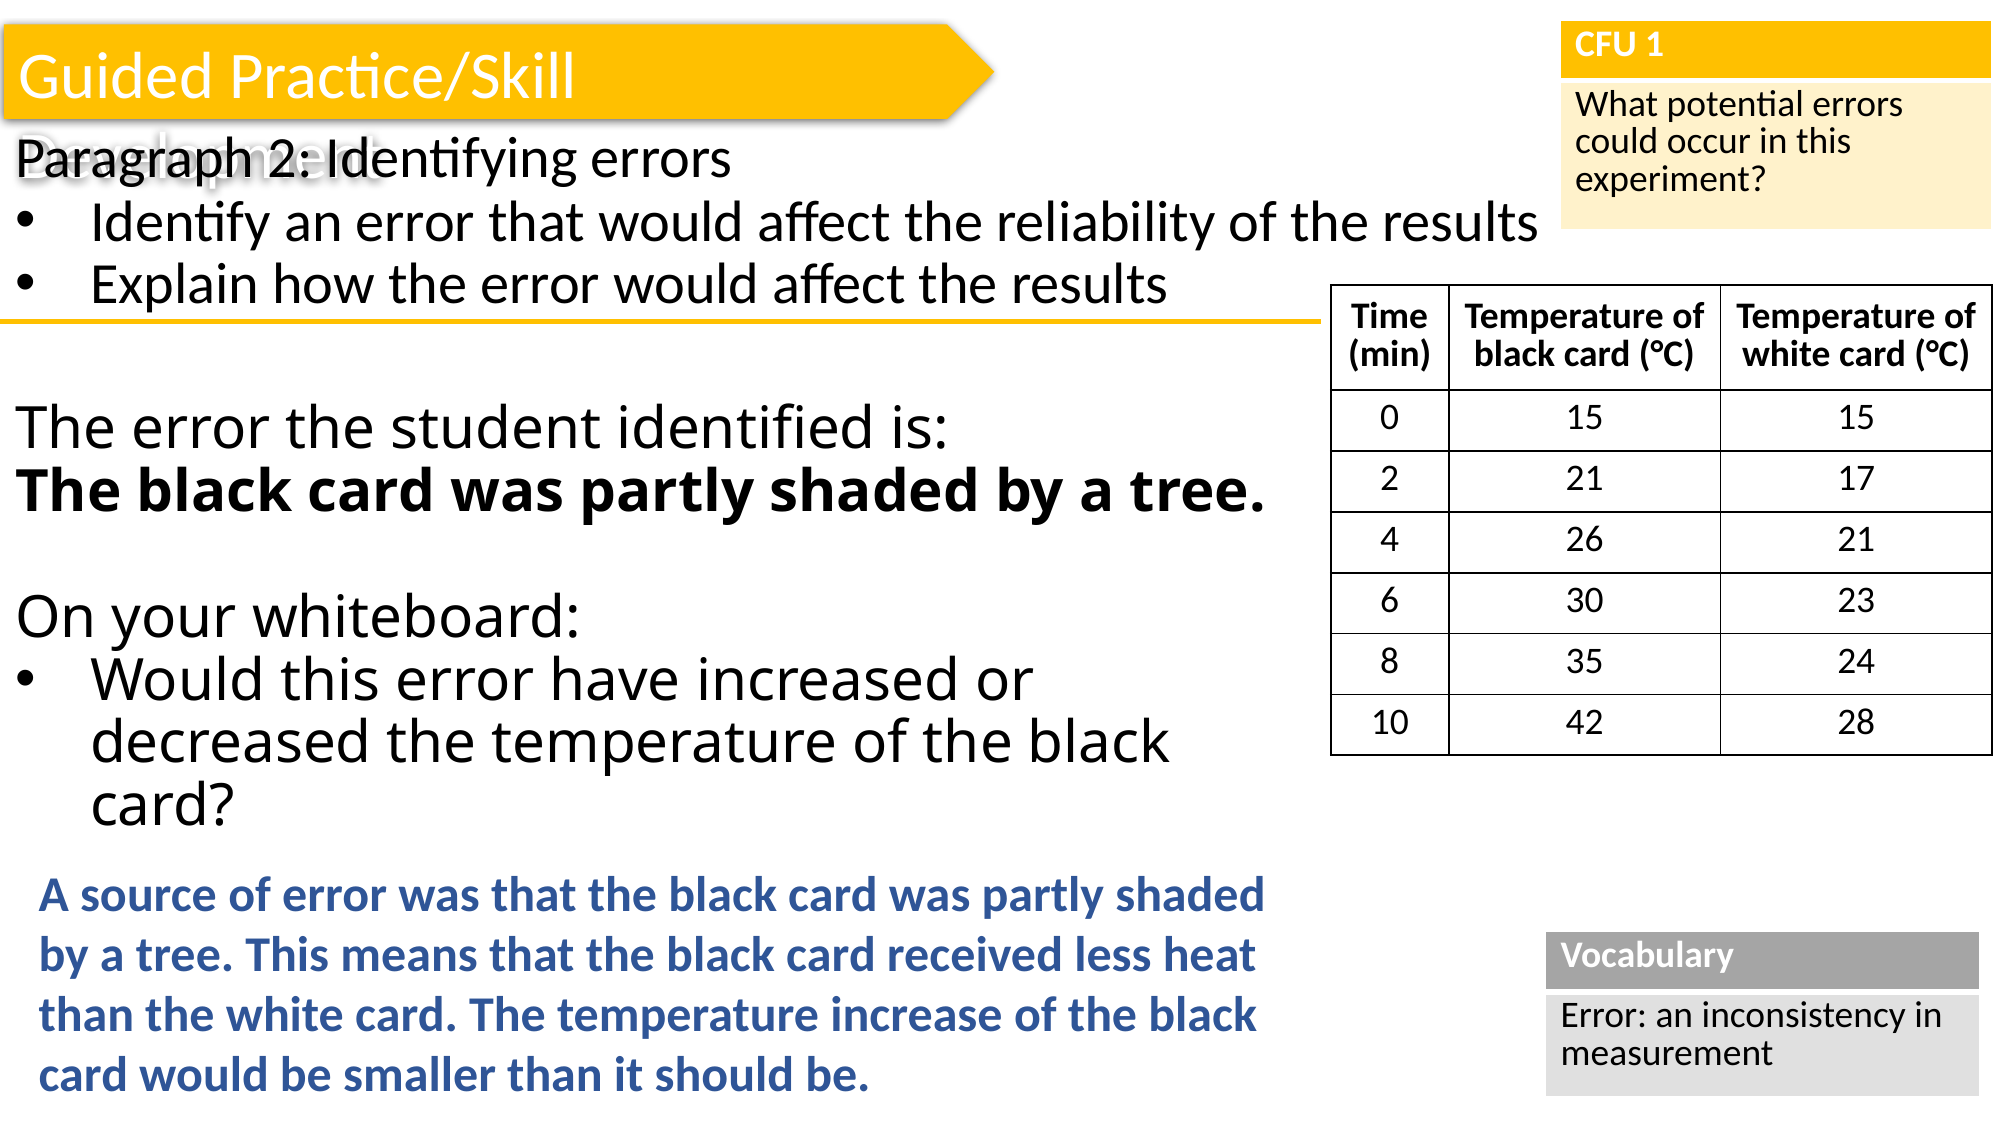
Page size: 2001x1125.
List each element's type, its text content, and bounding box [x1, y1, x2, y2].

table_cell 6 [1332, 574, 1448, 633]
table_cell 35 [1450, 634, 1720, 694]
table_cell 28 [1721, 695, 1991, 754]
table_header Temperature of black card (°C) [1450, 286, 1720, 389]
text_box Guided Practice/Skill Development [3, 24, 995, 119]
table_cell 2 [1332, 452, 1448, 511]
table_cell Error: an inconsistency in measurement [1546, 995, 1979, 1096]
table_header Vocabulary [1546, 932, 1979, 989]
table_header Temperature of white card (°C) [1721, 286, 1991, 389]
table_header Time (min) [1332, 286, 1448, 389]
table_header CFU 1 [1561, 21, 1991, 78]
table_cell 30 [1450, 574, 1720, 633]
table_cell 17 [1721, 452, 1991, 511]
table_cell 10 [1332, 695, 1448, 754]
table_cell 15 [1721, 391, 1991, 450]
table_cell 21 [1721, 513, 1991, 572]
table_cell 26 [1450, 513, 1720, 572]
table_cell 23 [1721, 574, 1991, 633]
table_cell 8 [1332, 634, 1448, 694]
table_cell 24 [1721, 634, 1991, 694]
table_cell 42 [1450, 695, 1720, 754]
text_box The error the student identified is: The black card was partly shaded by a tree. On your whiteboard: Would this error have increased or decreased the temperature of the black card? [0, 321, 1340, 1112]
table_cell 15 [1450, 391, 1720, 450]
table_cell What potential errors could occur in this experiment? [1561, 83, 1991, 229]
text_box A source of error was that the black card was partly shaded by a tree. This means that the black card received less heat than the white card. The temperature increase of the black card would be smaller than it should be. [23, 853, 1316, 1109]
text_box Paragraph 2: Identifying errors Identify an error that would affect the reliability of the results Explain how the error would affect the results [0, 120, 1561, 321]
table_cell 0 [1332, 391, 1448, 450]
table_cell 21 [1450, 452, 1720, 511]
table_cell 4 [1332, 513, 1448, 572]
